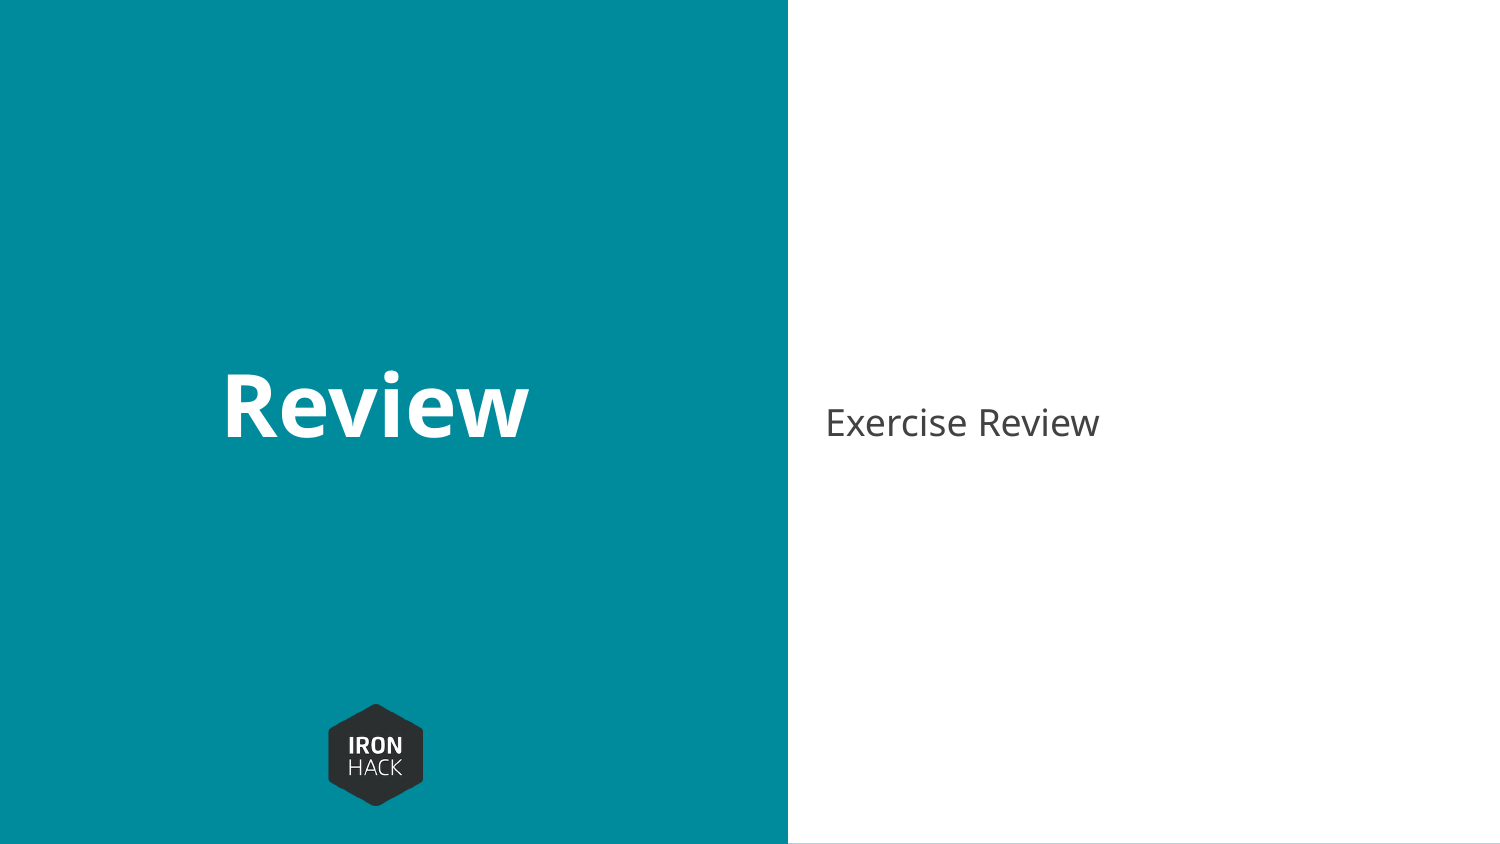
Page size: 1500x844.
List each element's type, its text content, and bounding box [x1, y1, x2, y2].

list Exercise Review [809, 118, 1441, 726]
picture [328, 704, 423, 806]
title Review [43, 176, 708, 471]
